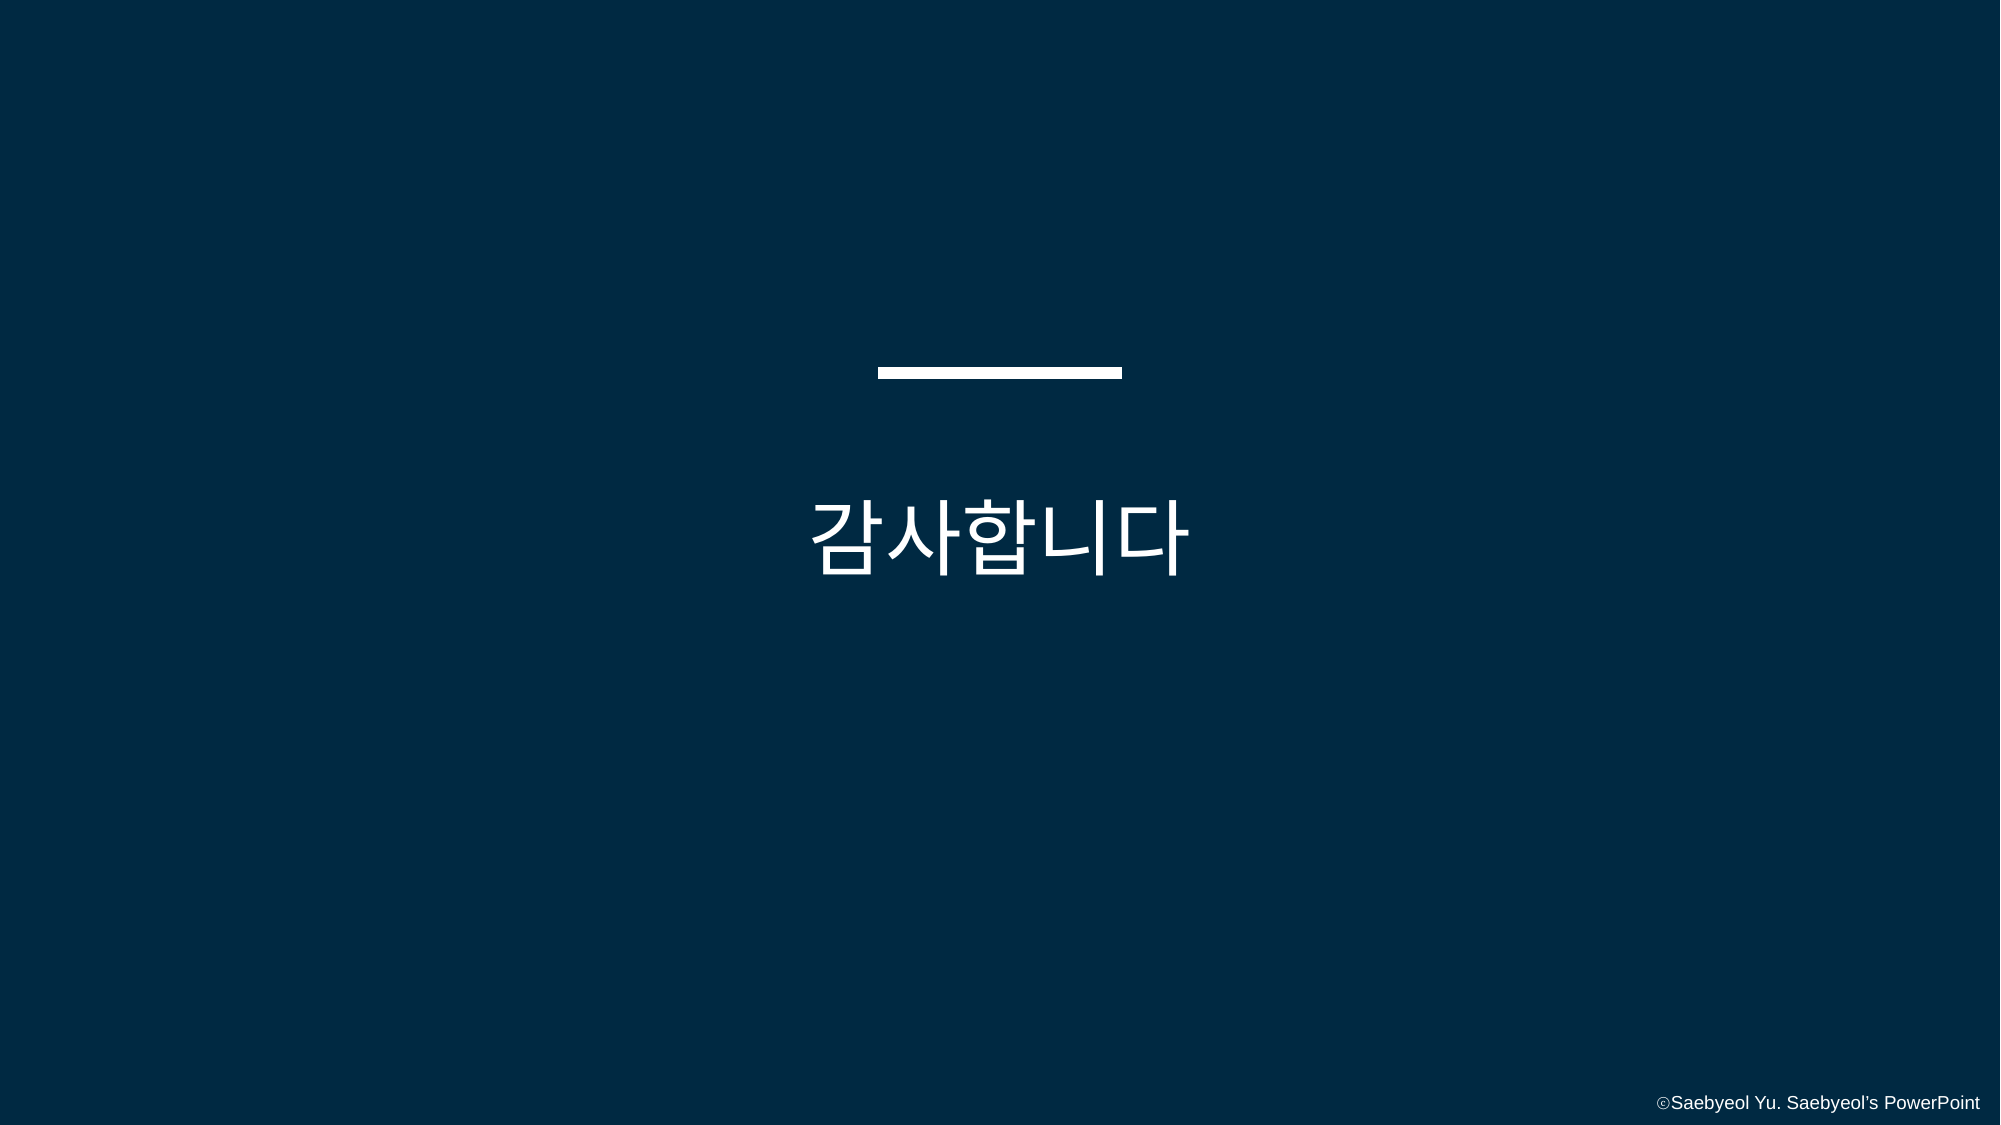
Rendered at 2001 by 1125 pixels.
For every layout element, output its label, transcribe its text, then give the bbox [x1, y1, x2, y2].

text_box 감사합니다 [793, 478, 1207, 594]
